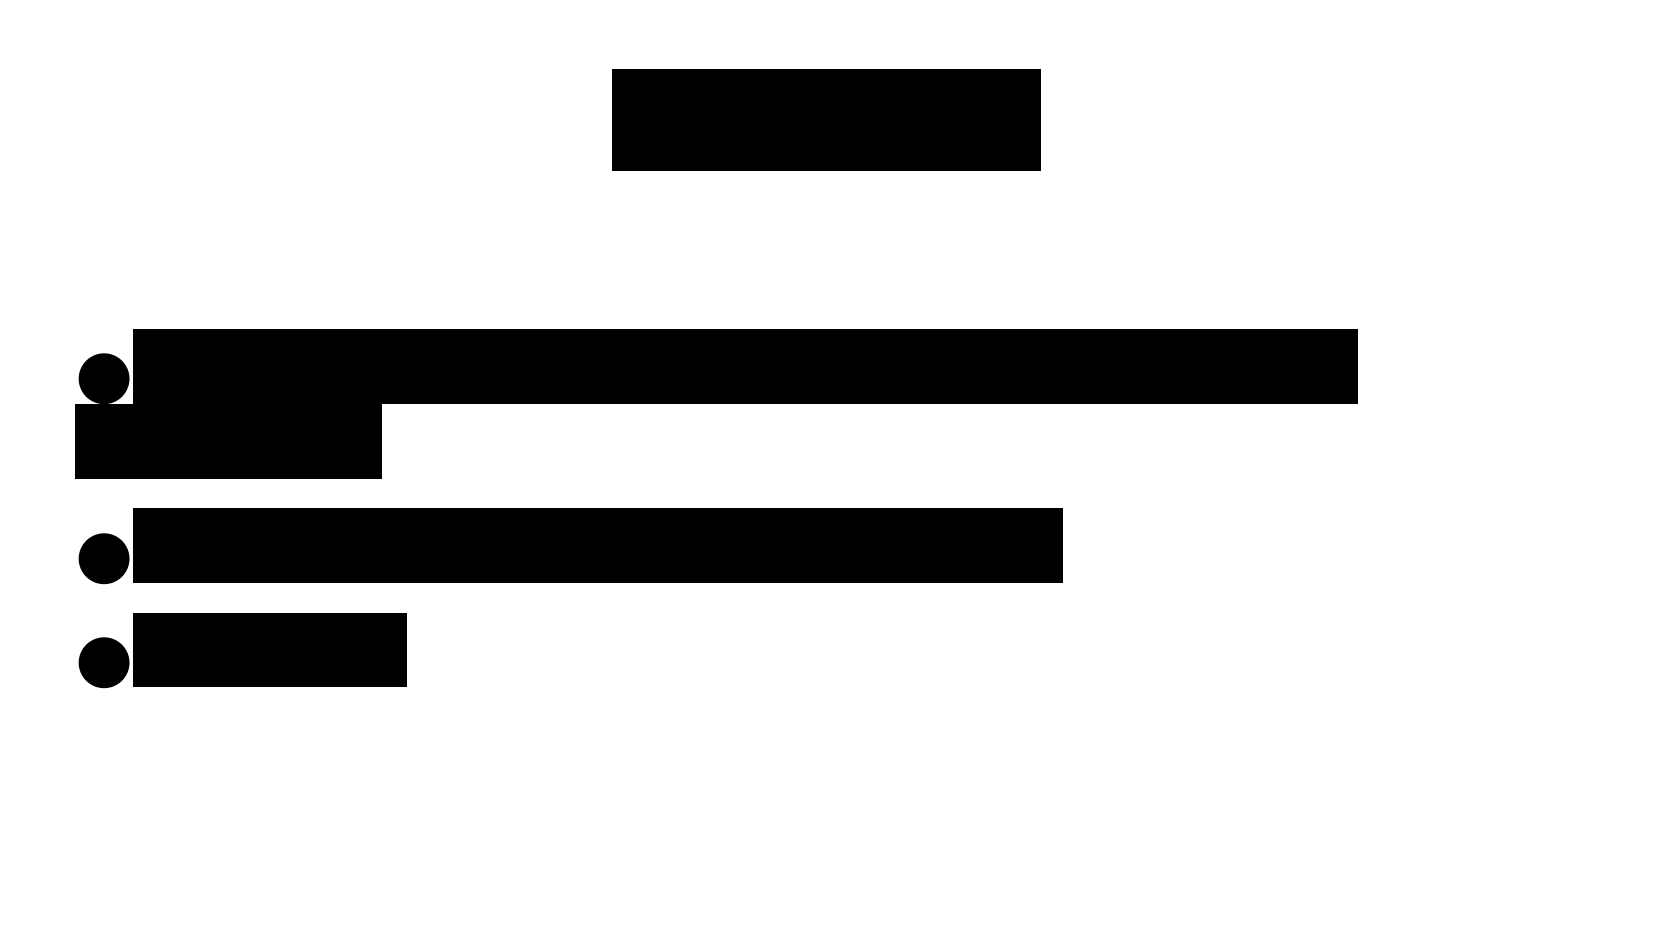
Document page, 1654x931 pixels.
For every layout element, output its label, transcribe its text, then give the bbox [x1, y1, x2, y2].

list Understand the evolution of programming languages Understand where D is situated Intro to D [75, 225, 1564, 765]
title Objectives [82, 37, 1571, 193]
